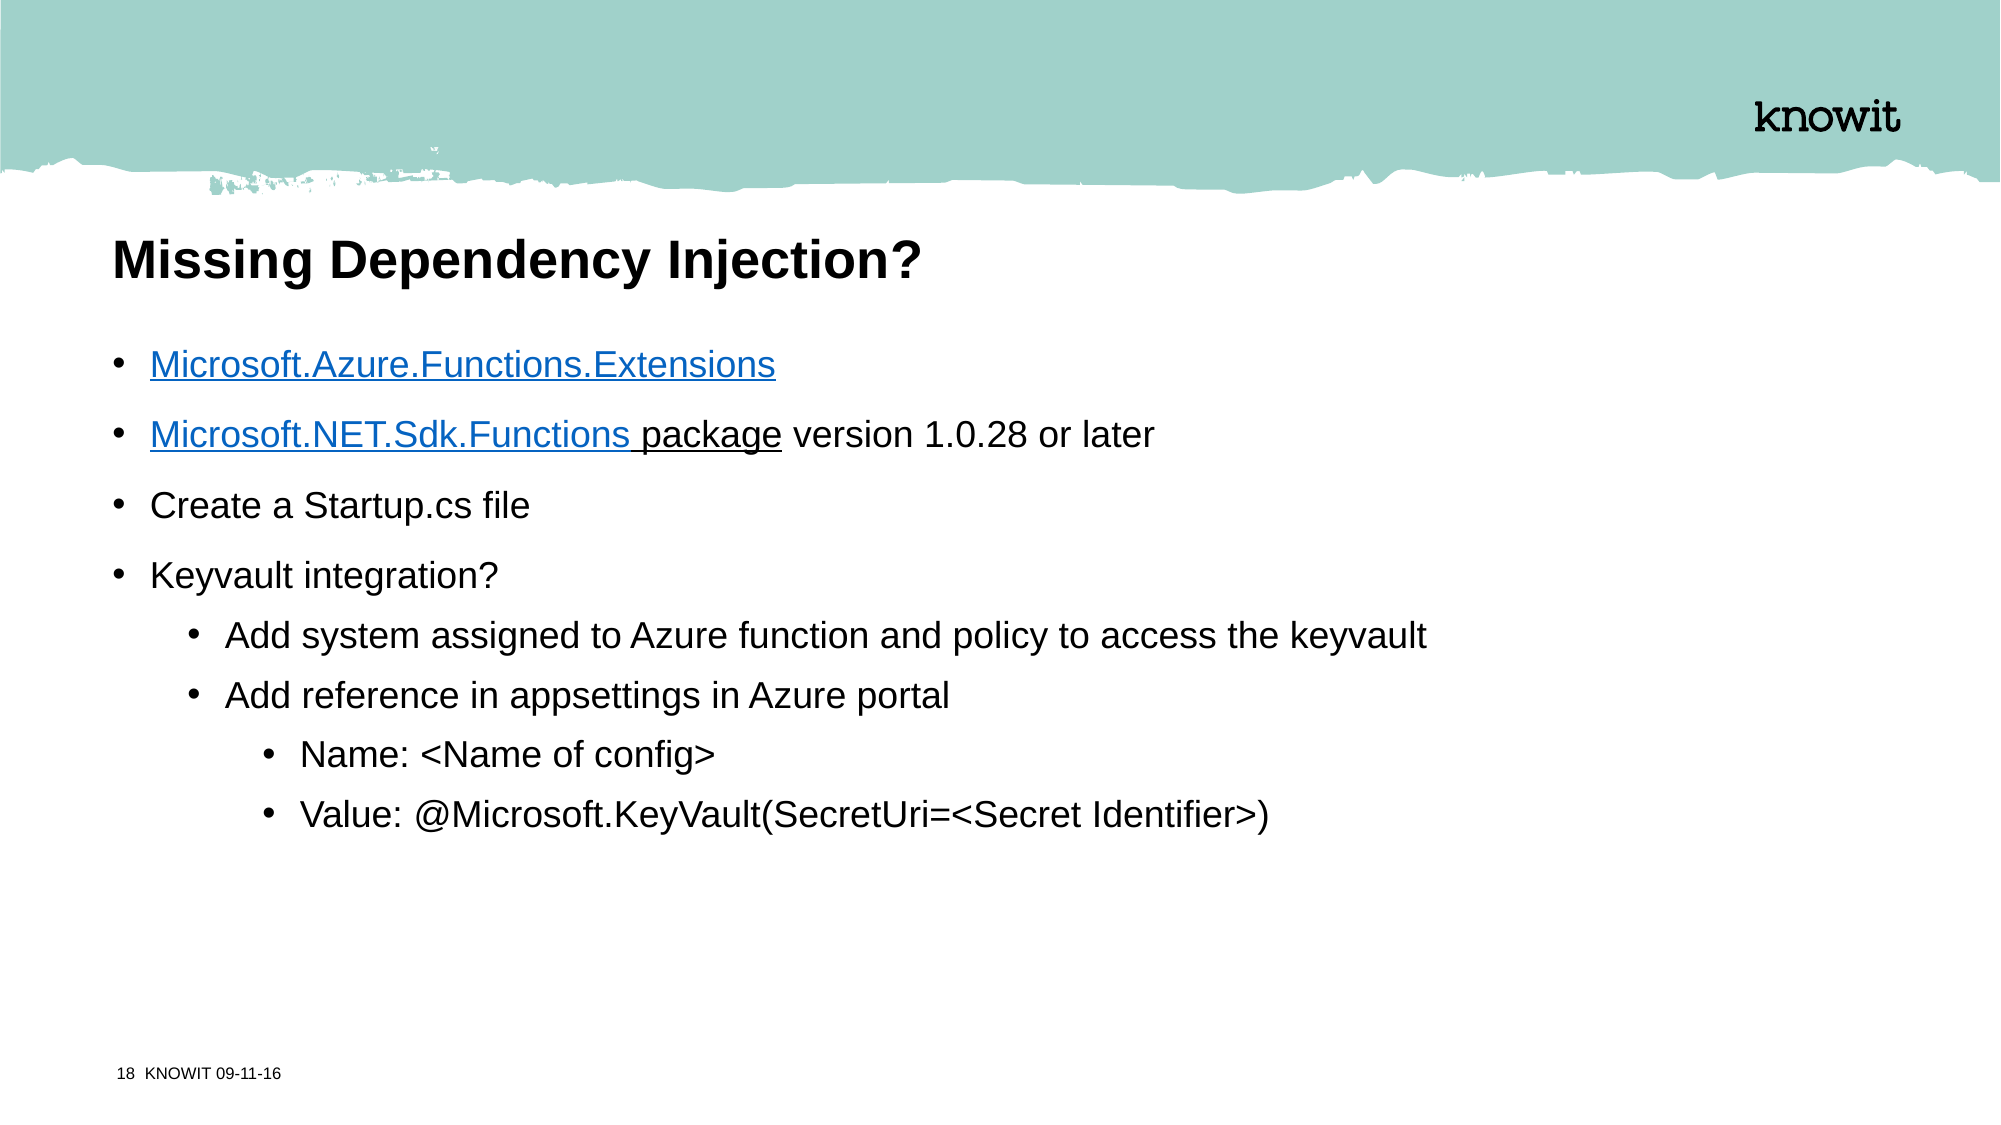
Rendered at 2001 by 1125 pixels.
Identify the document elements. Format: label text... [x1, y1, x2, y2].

list Microsoft.Azure.Functions.Extensions Microsoft.NET.Sdk.Functions package version 1.0.28 or later Create a Startup.cs file Keyvault integration? Add system assigned to Azure function and policy to access the keyvault Add reference in appsettings in Azure portal Name: <Name of config> Value: @Microsoft.KeyVault(SecretUri=<Secret Identifier>) [97, 327, 1903, 457]
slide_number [101, 1042, 1901, 1103]
title Missing Dependency Injection? [97, 223, 1903, 300]
